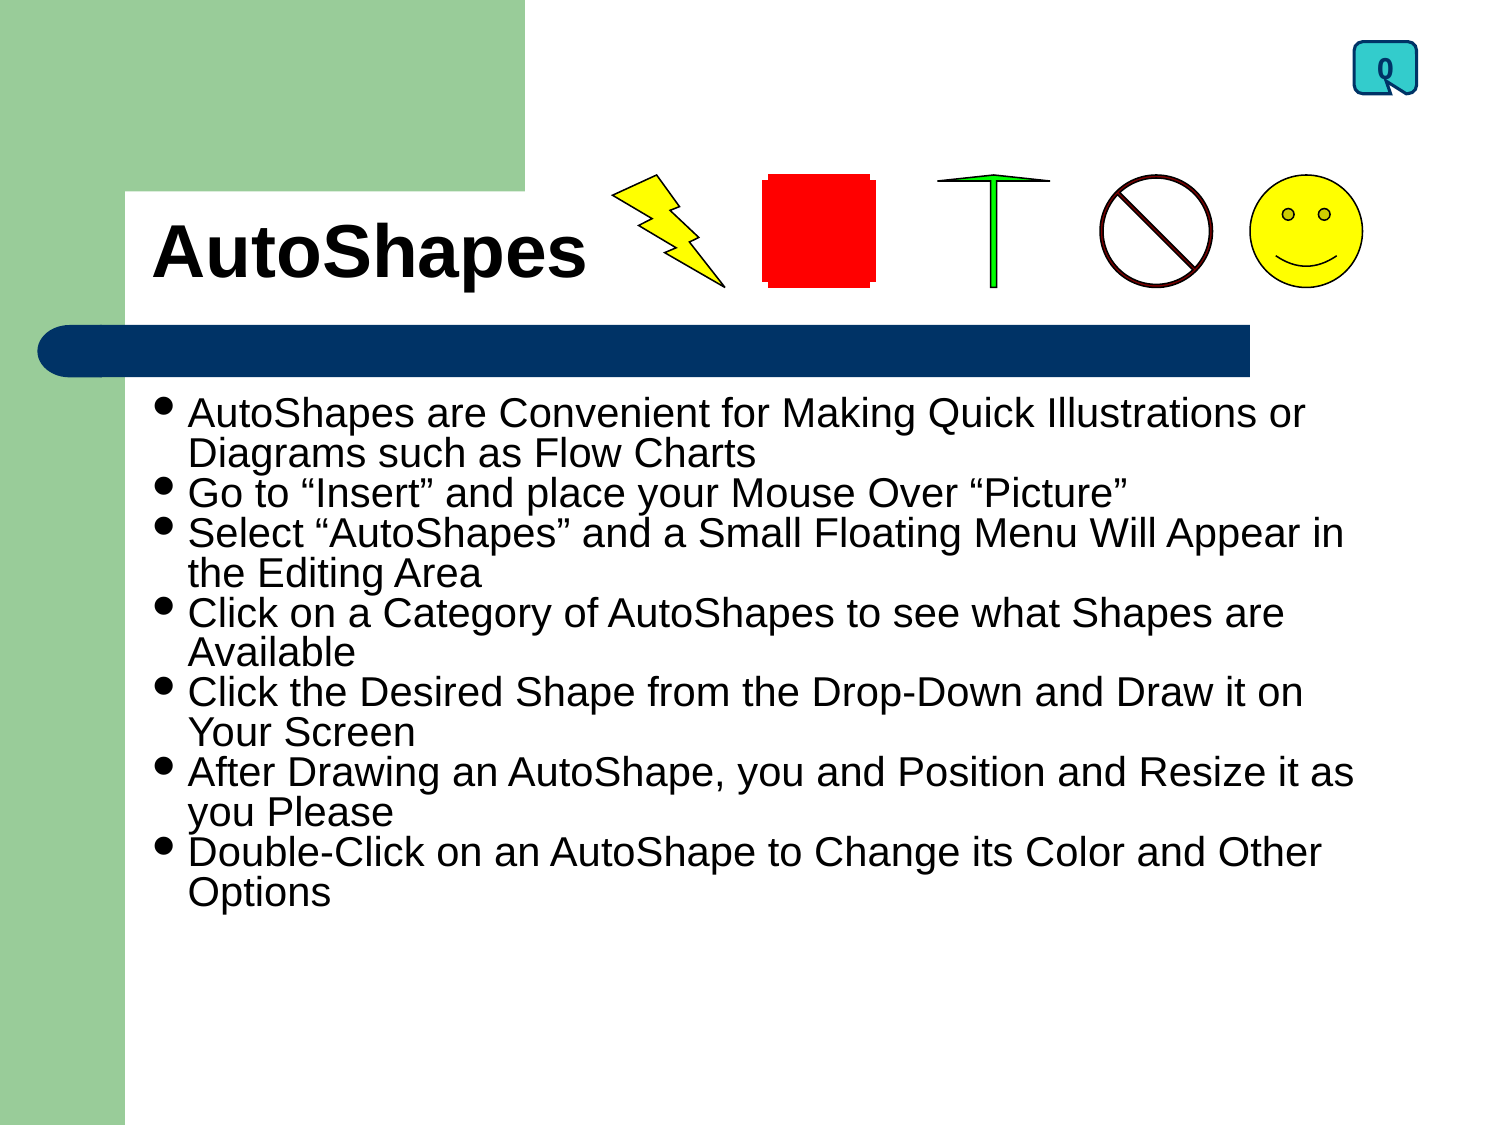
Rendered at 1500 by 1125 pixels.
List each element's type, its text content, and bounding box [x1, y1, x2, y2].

text_box AutoShapes [136, 136, 1414, 301]
text_box [1100, 174, 1213, 288]
text_box 0 [1354, 41, 1417, 94]
text_box [1250, 174, 1363, 288]
text_box [937, 174, 1051, 288]
text_box [612, 174, 726, 288]
text_box AutoShapes are Convenient for Making Quick Illustrations or Diagrams such as Flow Charts Go to “Insert” and place your Mouse Over “Picture” Select “AutoShapes” and a Small Floating Menu Will Appear in the Editing Area Click on a Category of AutoShapes to see what Shapes are Available Click the Desired Shape from the Drop-Down and Draw it on Your Screen After Drawing an AutoShape, you and Position and Resize it as you Please Double-Click on an AutoShape to Change its Color and Other Options [137, 387, 1400, 999]
text_box [762, 174, 876, 288]
